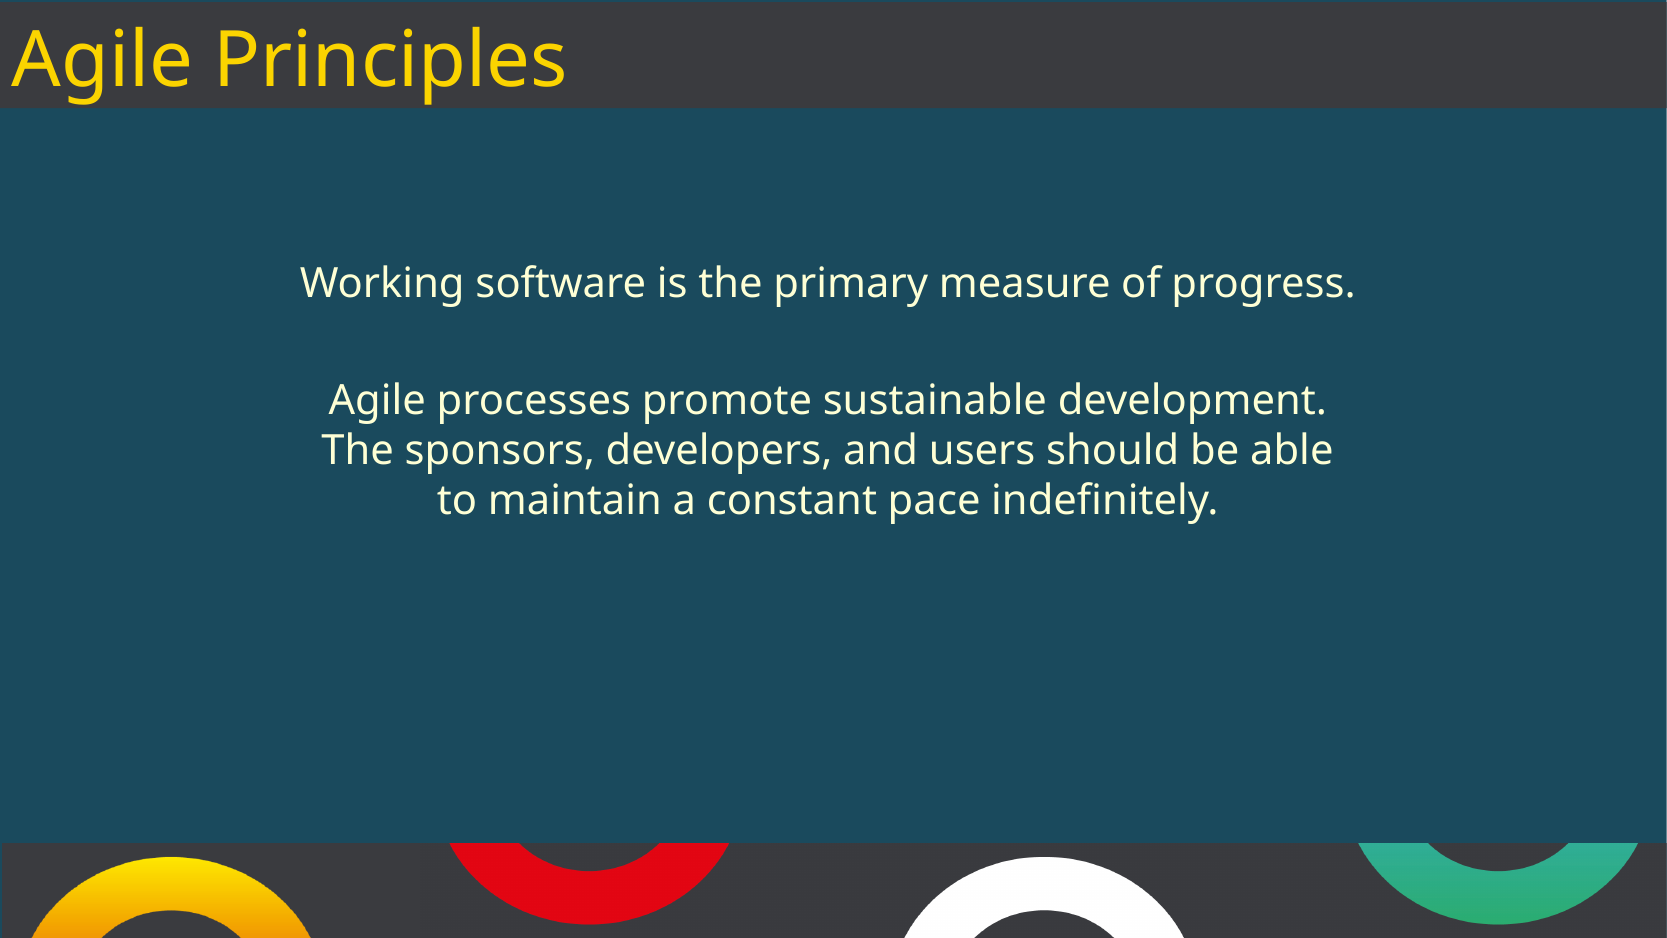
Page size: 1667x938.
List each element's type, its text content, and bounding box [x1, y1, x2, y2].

list Working software is the primary measure of progress. Agile processes promote sustainable development. The sponsors, developers, and users should be able to maintain a constant pace indefinitely. [230, 191, 1437, 659]
title Agile Principles [0, 2, 1667, 109]
picture [2, 843, 1667, 938]
